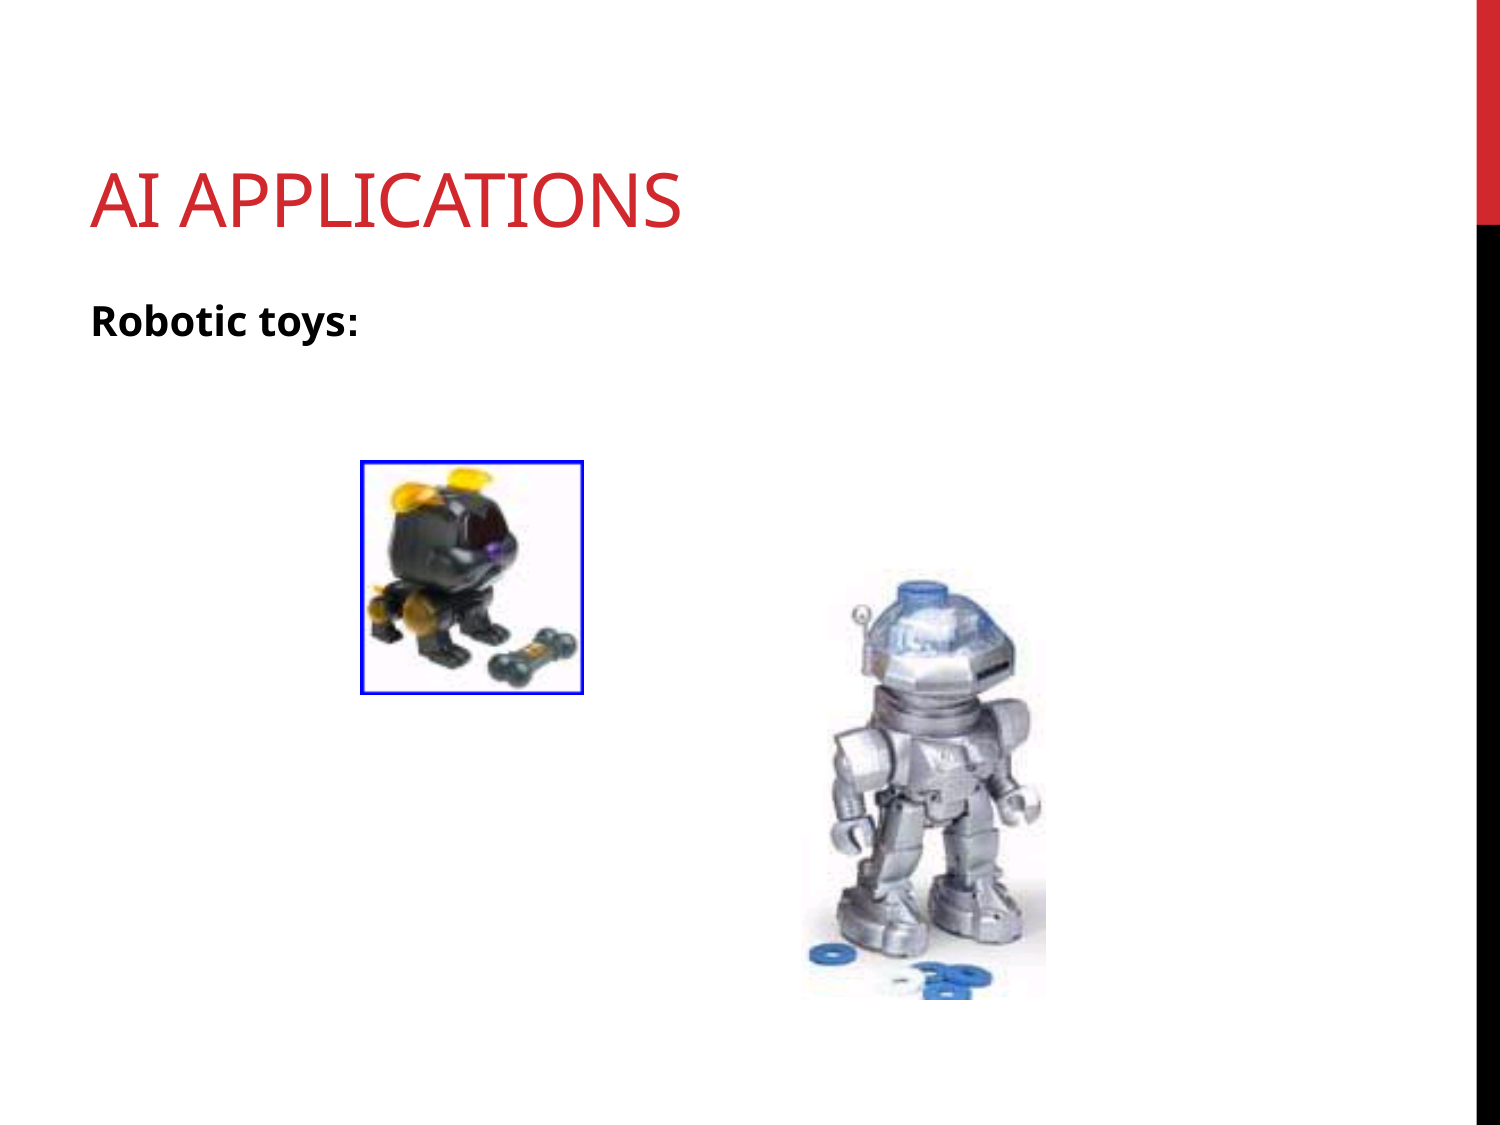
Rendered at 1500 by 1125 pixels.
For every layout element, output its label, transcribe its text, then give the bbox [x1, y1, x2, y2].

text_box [800, 565, 1046, 1000]
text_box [360, 459, 584, 696]
title AI Applications [75, 25, 1025, 250]
list Robotic toys: [75, 287, 1325, 1005]
